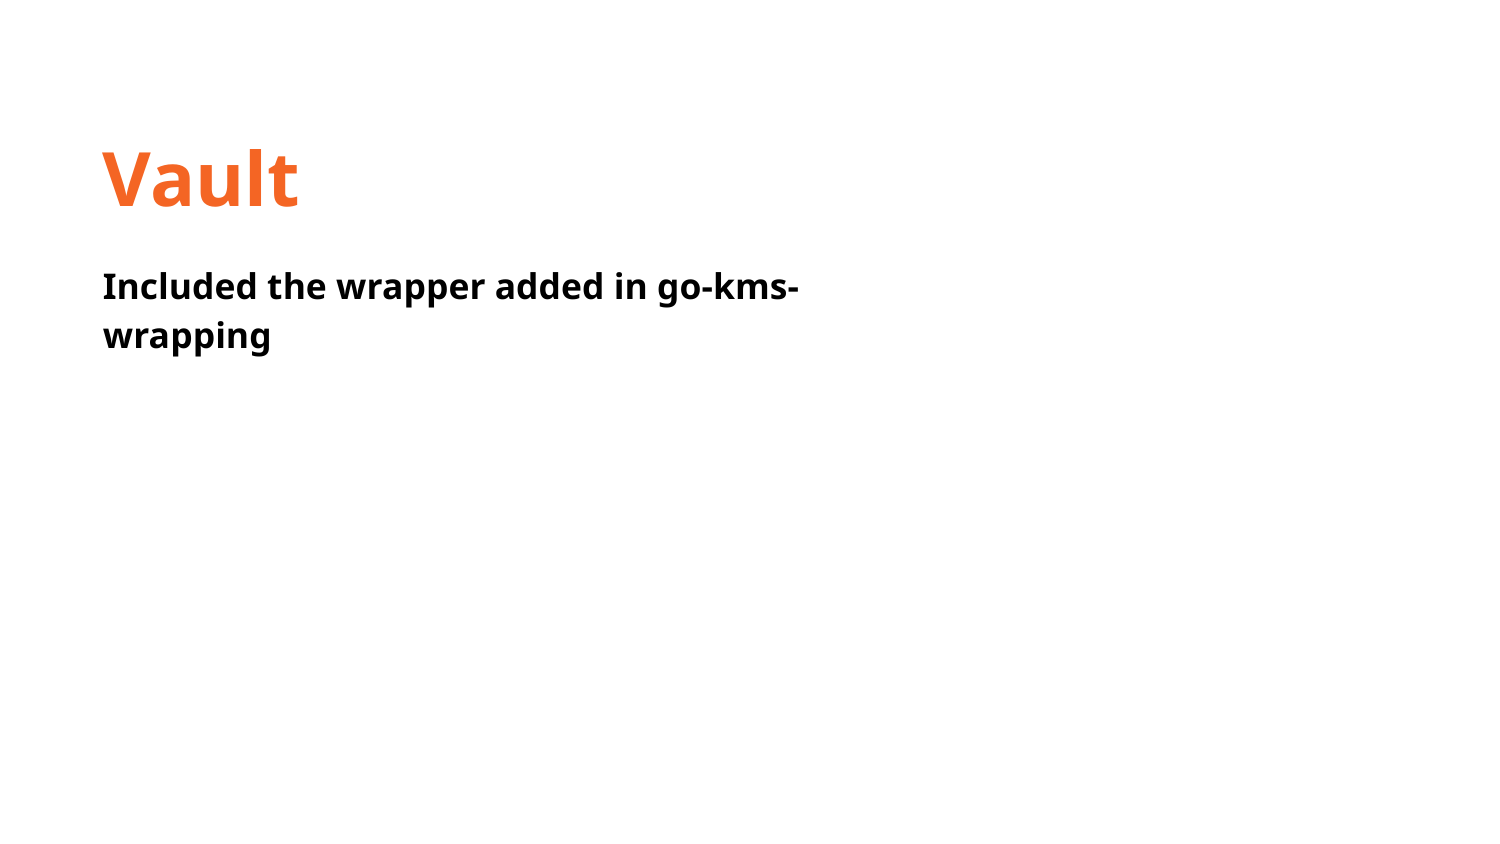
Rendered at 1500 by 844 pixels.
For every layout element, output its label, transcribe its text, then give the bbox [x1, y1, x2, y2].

title Included the wrapper added in go-kms-wrapping [87, 242, 941, 746]
title Vault [87, 116, 941, 242]
